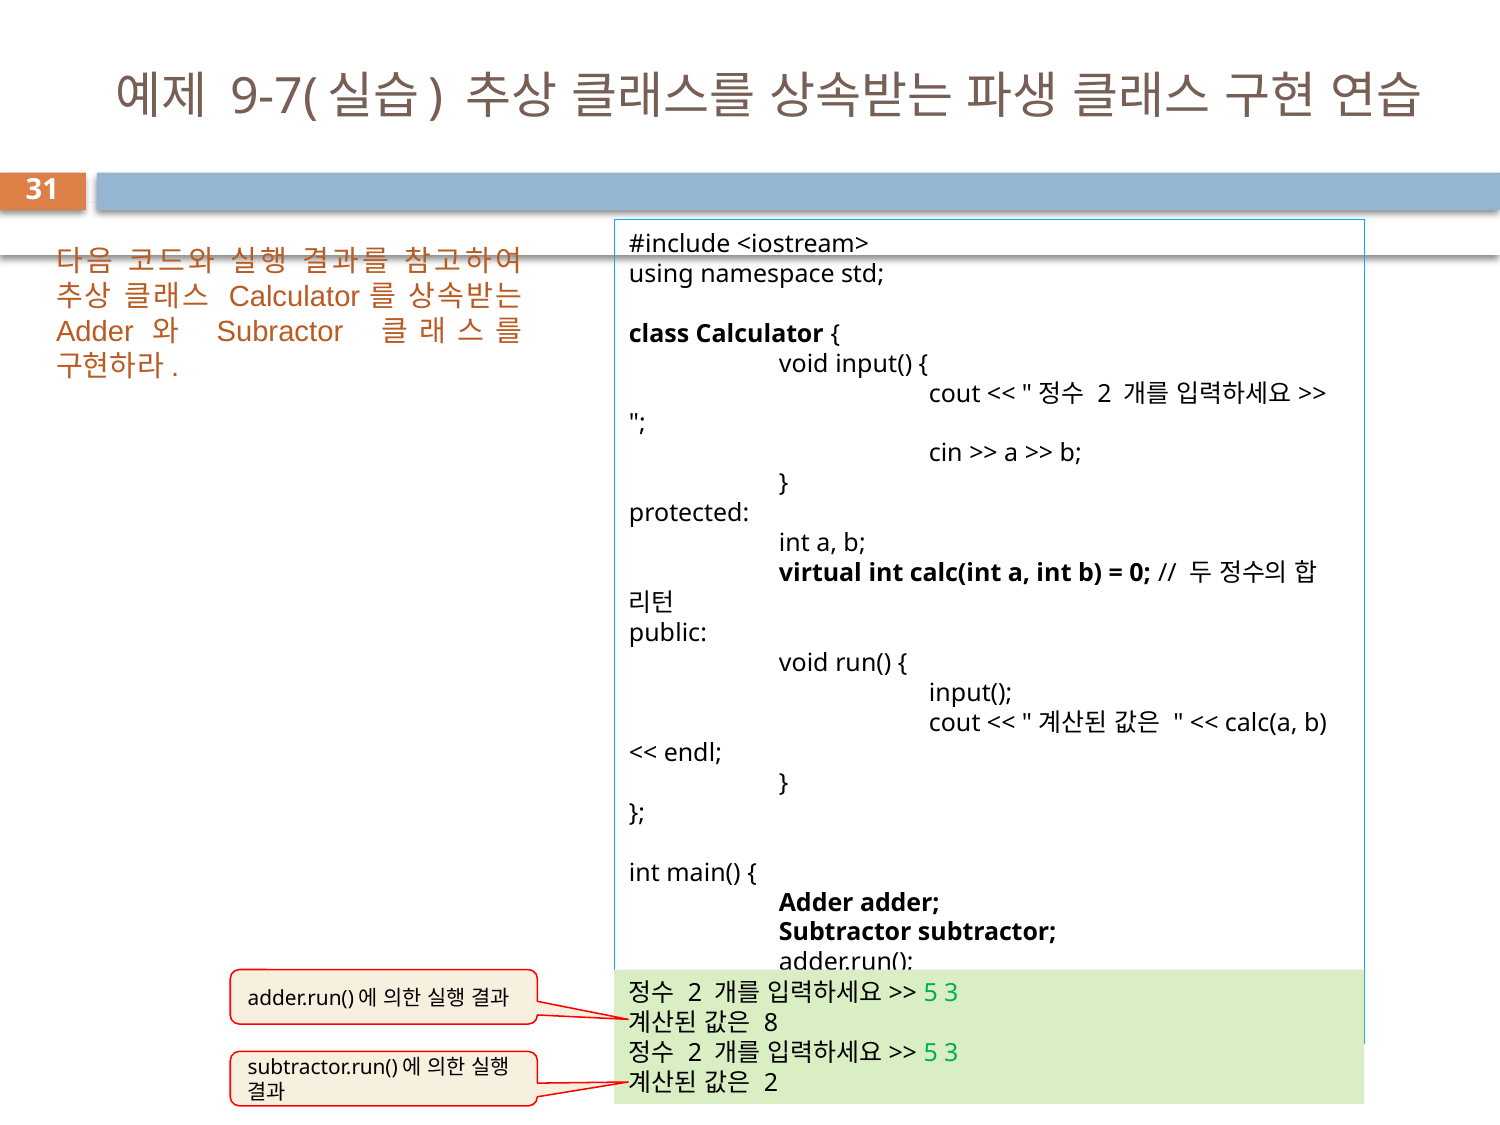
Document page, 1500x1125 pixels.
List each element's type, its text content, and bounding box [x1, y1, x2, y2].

title 예제 9-7(실습) 추상 클래스를 상속받는 파생 클래스 구현 연습 [100, 37, 1438, 149]
slide_number 31 [0, 170, 87, 211]
text_box 다음 코드와 실행 결과를 참고하여 추상 클래스 Calculator를 상속받는 Adder와 Subractor 클래스를 구현하라. [41, 234, 538, 390]
text_box adder.run()에 의한 실행 결과 [228, 967, 630, 1026]
text_box #include <iostream> using namespace std; class Calculator { void input() { cout << "정수 2 개를 입력하세요>> "; cin >> a >> b; } protected: int a, b; virtual int calc(int a, int b) = 0; // 두 정수의 합 리턴 public: void run() { input(); cout << "계산된 값은 " << calc(a, b) << endl; } }; int main() { Adder adder; Subtractor subtractor; adder.run(); subtractor.run(); } [614, 219, 1365, 969]
text_box 정수 2 개를 입력하세요>> 5 3 계산된 값은 8 정수 2 개를 입력하세요>> 5 3 계산된 값은 2 [614, 969, 1365, 1104]
text_box subtractor.run()에 의한 실행 결과 [228, 1049, 630, 1108]
